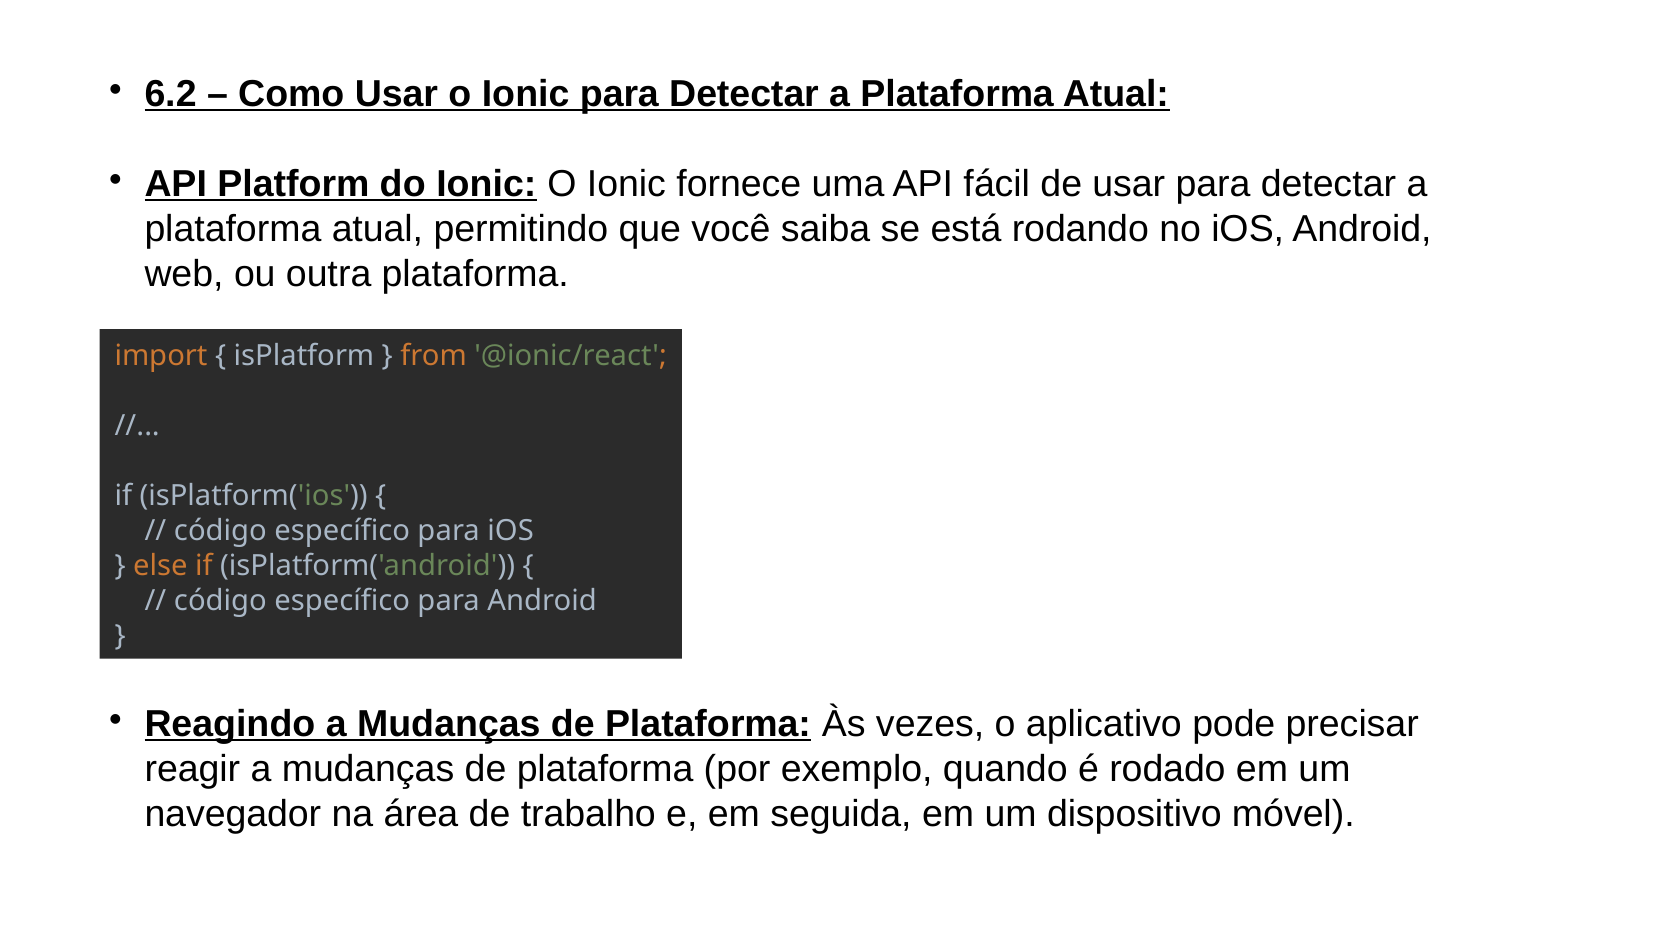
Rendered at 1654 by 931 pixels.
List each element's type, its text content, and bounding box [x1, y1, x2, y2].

text_box 6.2 – Como Usar o Ionic para Detectar a Plataforma Atual: API Platform do Ionic: O Ionic fornece uma API fácil de usar para detectar a plataforma atual, permitindo que você saiba se está rodando no iOS, Android, web, ou outra plataforma. Reagindo a Mudanças de Plataforma: Às vezes, o aplicativo pode precisar reagir a mudanças de plataforma (por exemplo, quando é rodado em um navegador na área de trabalho e, em seguida, em um dispositivo móvel). [58, 16, 1536, 829]
text_box import { isPlatform } from '@ionic/react'; //... if (isPlatform('ios')) { // código específico para iOS } else if (isPlatform('android')) { // código específico para Android } [99, 329, 682, 659]
